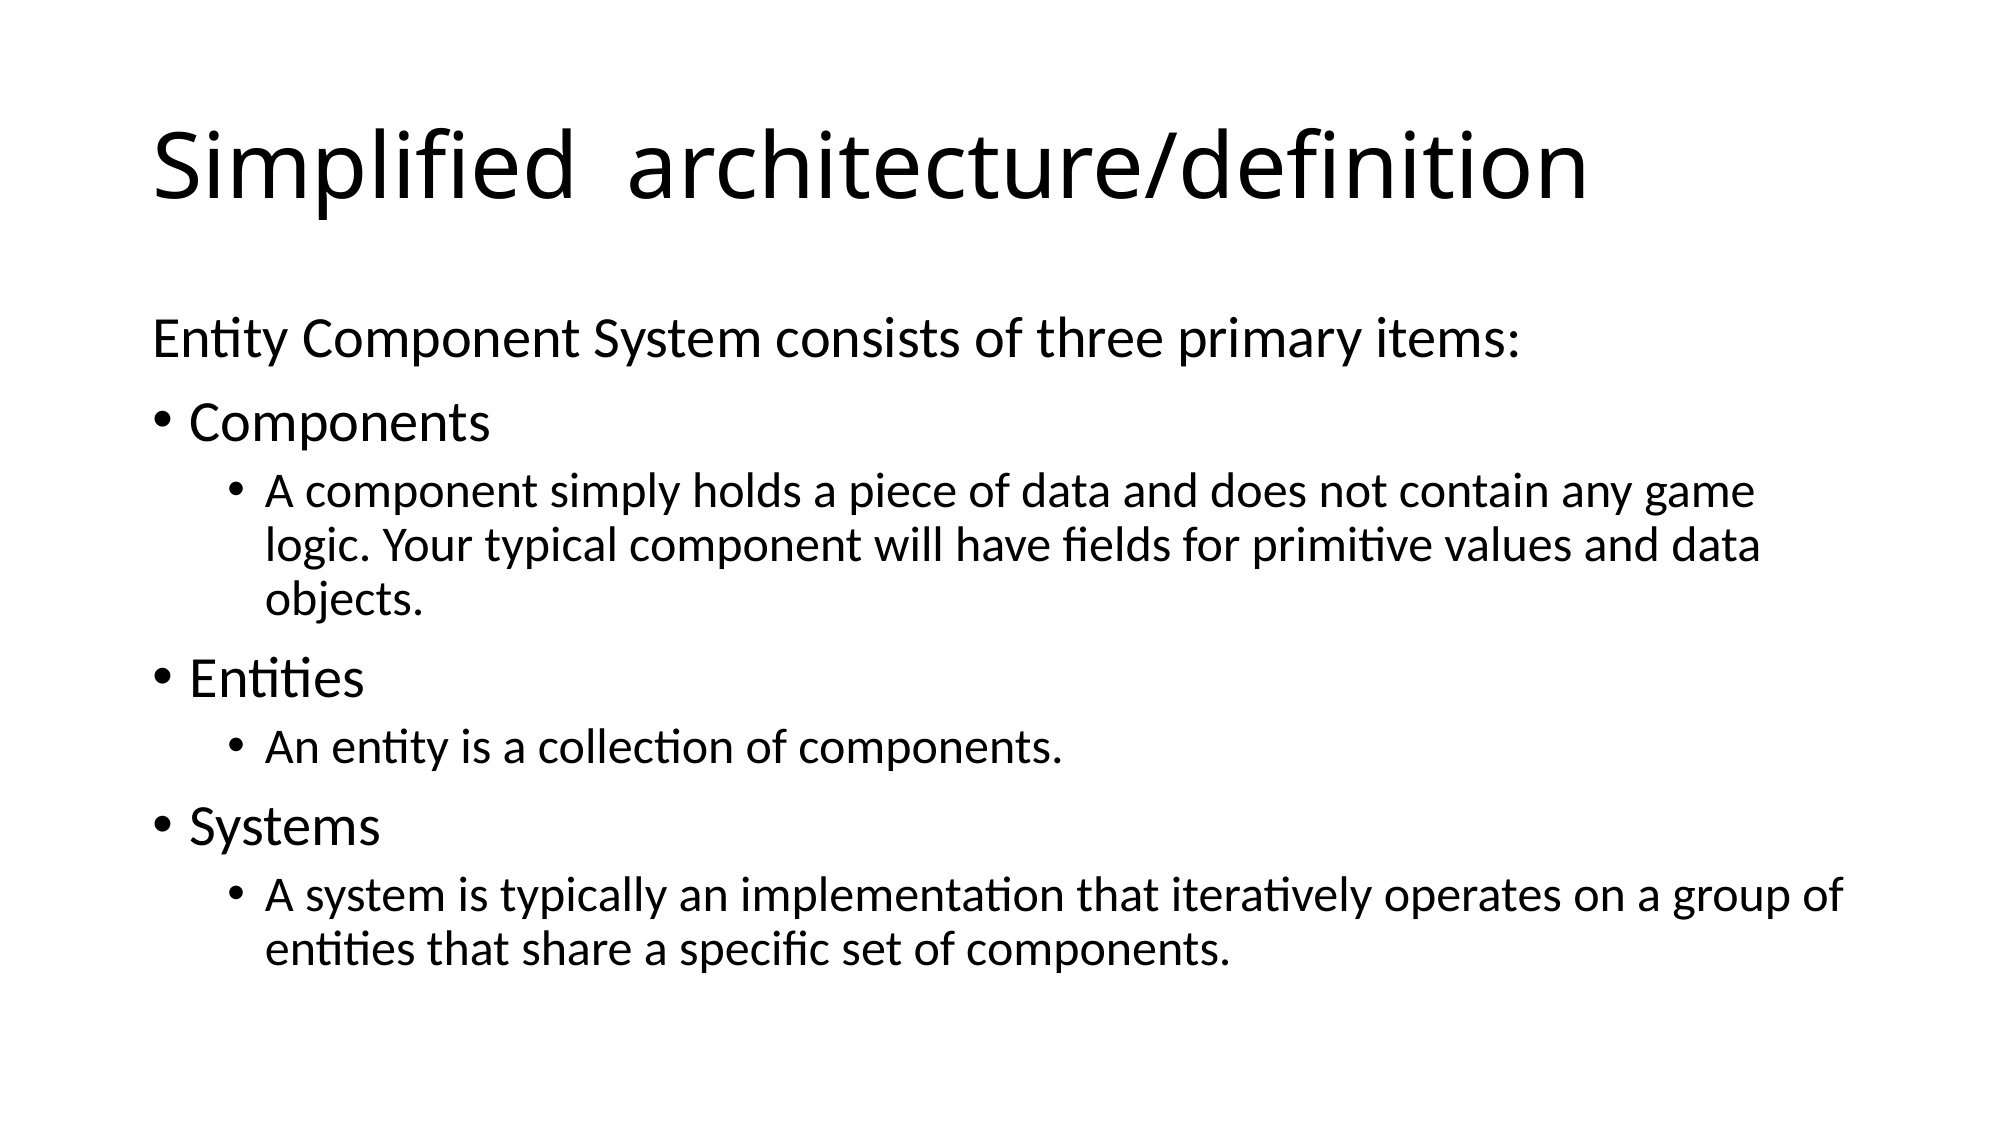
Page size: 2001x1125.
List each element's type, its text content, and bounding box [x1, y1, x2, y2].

list Entity Component System consists of three primary items: Components A component simply holds a piece of data and does not contain any game logic. Your typical component will have fields for primitive values and data objects. Entities An entity is a collection of components. Systems A system is typically an implementation that iteratively operates on a group of entities that share a specific set of components. [137, 299, 1863, 1014]
title Simplified architecture/definition [137, 59, 1863, 278]
